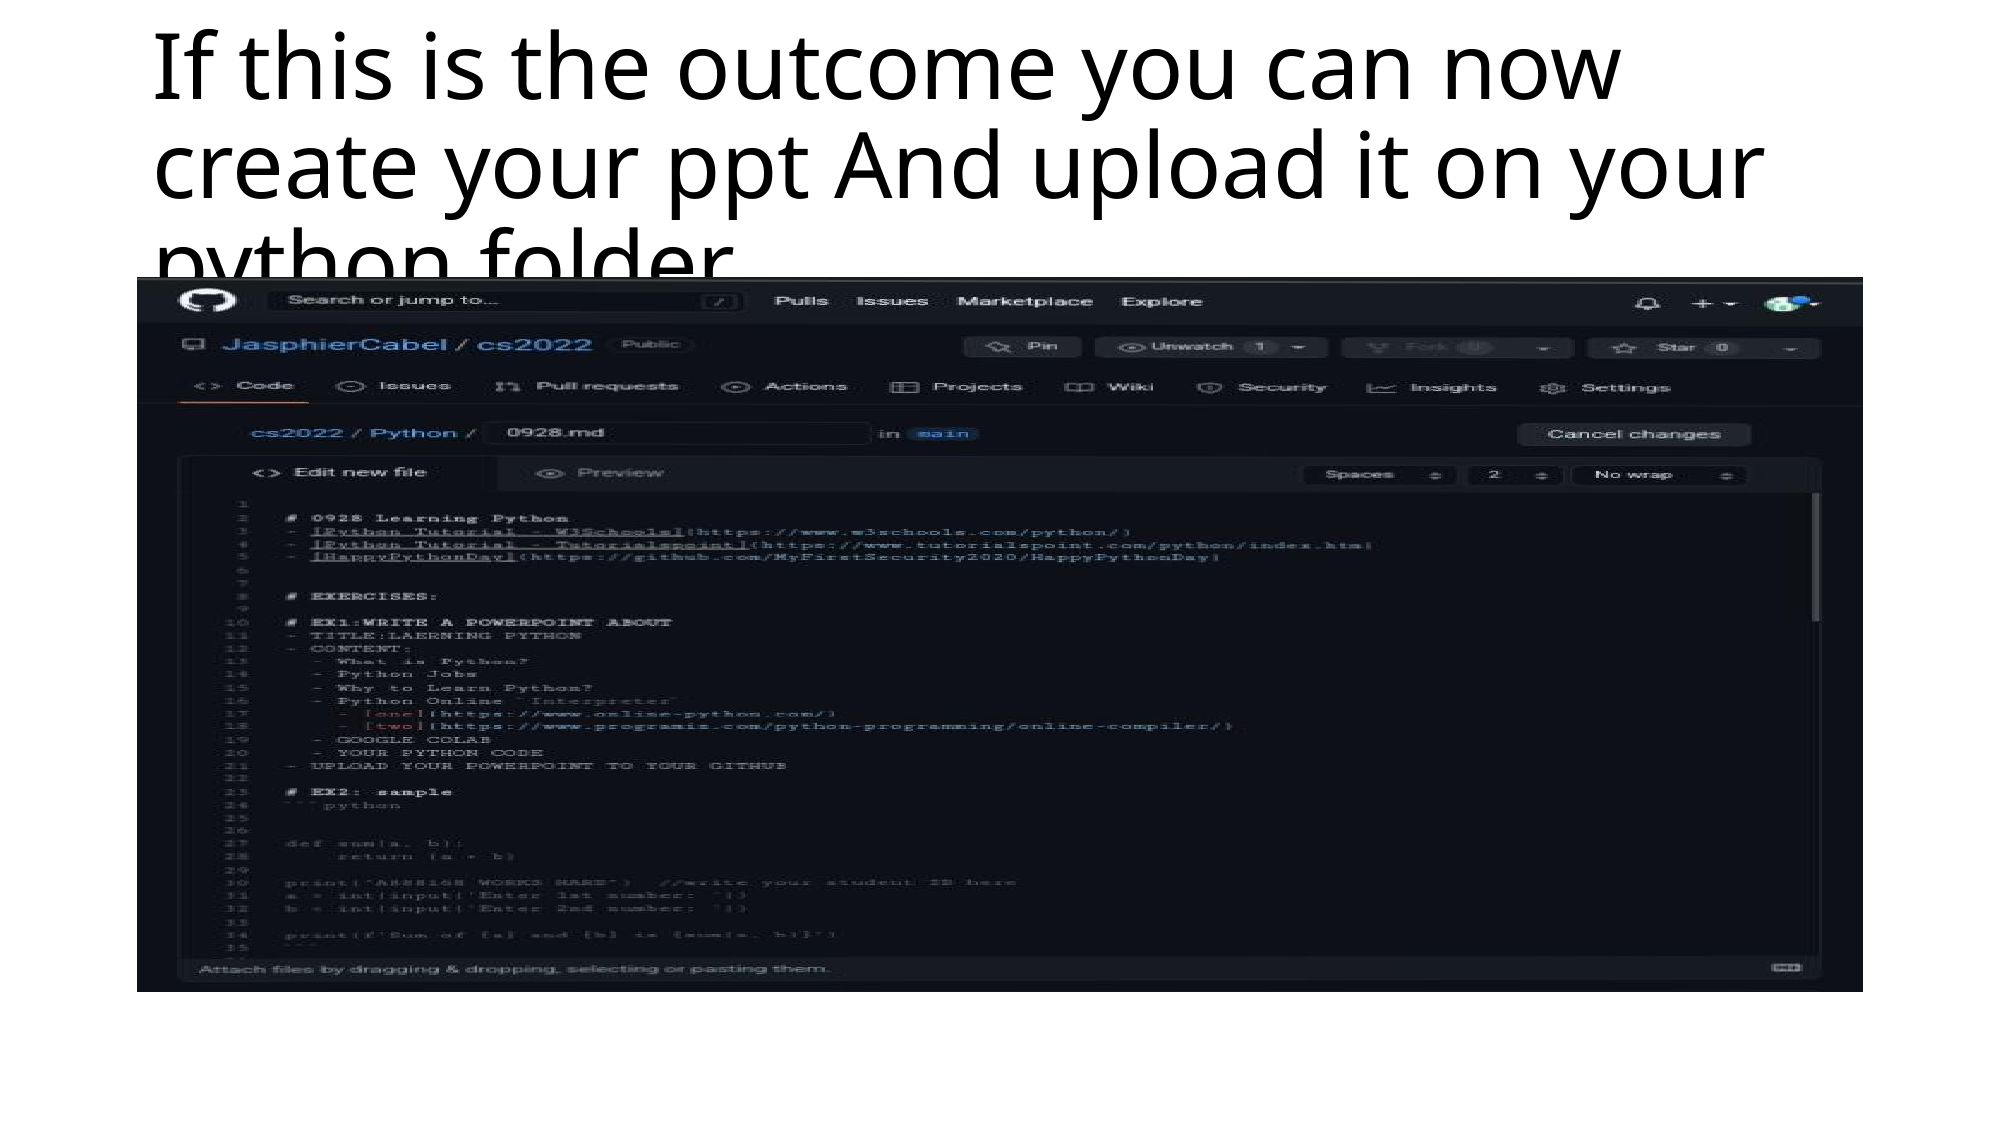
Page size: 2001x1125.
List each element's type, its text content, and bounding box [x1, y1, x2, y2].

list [137, 277, 1863, 992]
title If this is the outcome you can now create your ppt And upload it on your python folder [137, 59, 1863, 277]
